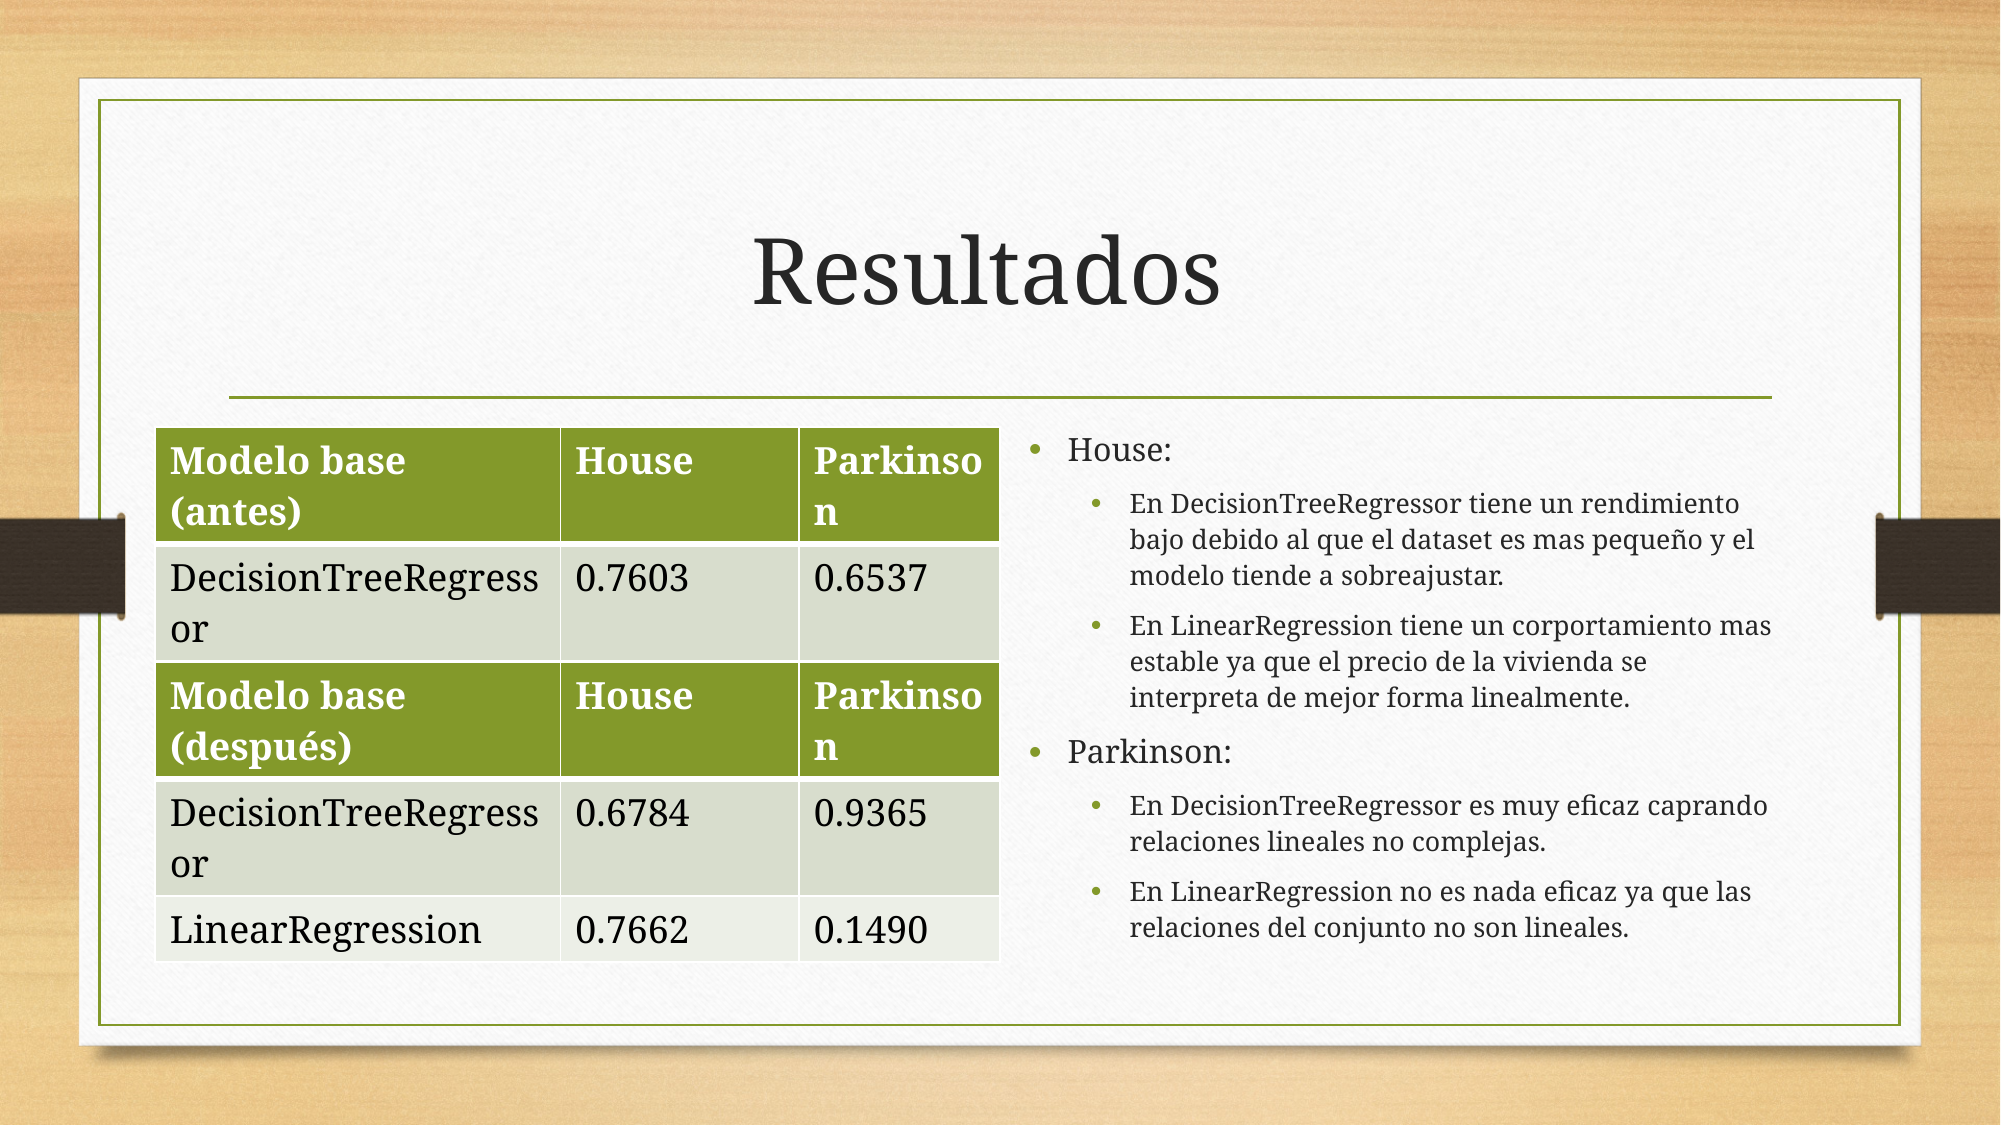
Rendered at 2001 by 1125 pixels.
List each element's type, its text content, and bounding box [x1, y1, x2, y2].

table_cell 0.9365 [800, 782, 999, 895]
table_header House [561, 663, 798, 776]
list House: En DecisionTreeRegressor tiene un rendimiento bajo debido al que el dataset es mas pequeño y el modelo tiende a sobreajustar. En LinearRegression tiene un corportamiento mas estable ya que el precio de la vivienda se interpreta de mejor forma linealmente. Parkinson: En DecisionTreeRegressor es muy eficaz caprando relaciones lineales no complejas. En LinearRegression no es nada eficaz ya que las relaciones del conjunto no son lineales. [1013, 420, 1788, 963]
table_cell LinearRegression [156, 897, 560, 961]
table_header Modelo base (antes) [156, 428, 560, 541]
table_header Parkinson [800, 663, 999, 776]
table_header Parkinson [800, 428, 999, 541]
table_cell 0.7662 [561, 897, 798, 961]
table_cell 0.1490 [800, 897, 999, 961]
table_cell 0.6537 [800, 547, 999, 660]
table_cell DecisionTreeRegressor [156, 547, 560, 660]
table_cell DecisionTreeRegressor [156, 782, 560, 895]
picture [0, 0, 2001, 1125]
table_header Modelo base (después) [156, 663, 560, 776]
table_header House [561, 428, 798, 541]
table_cell 0.7603 [561, 547, 798, 660]
table_cell 0.6784 [561, 782, 798, 895]
